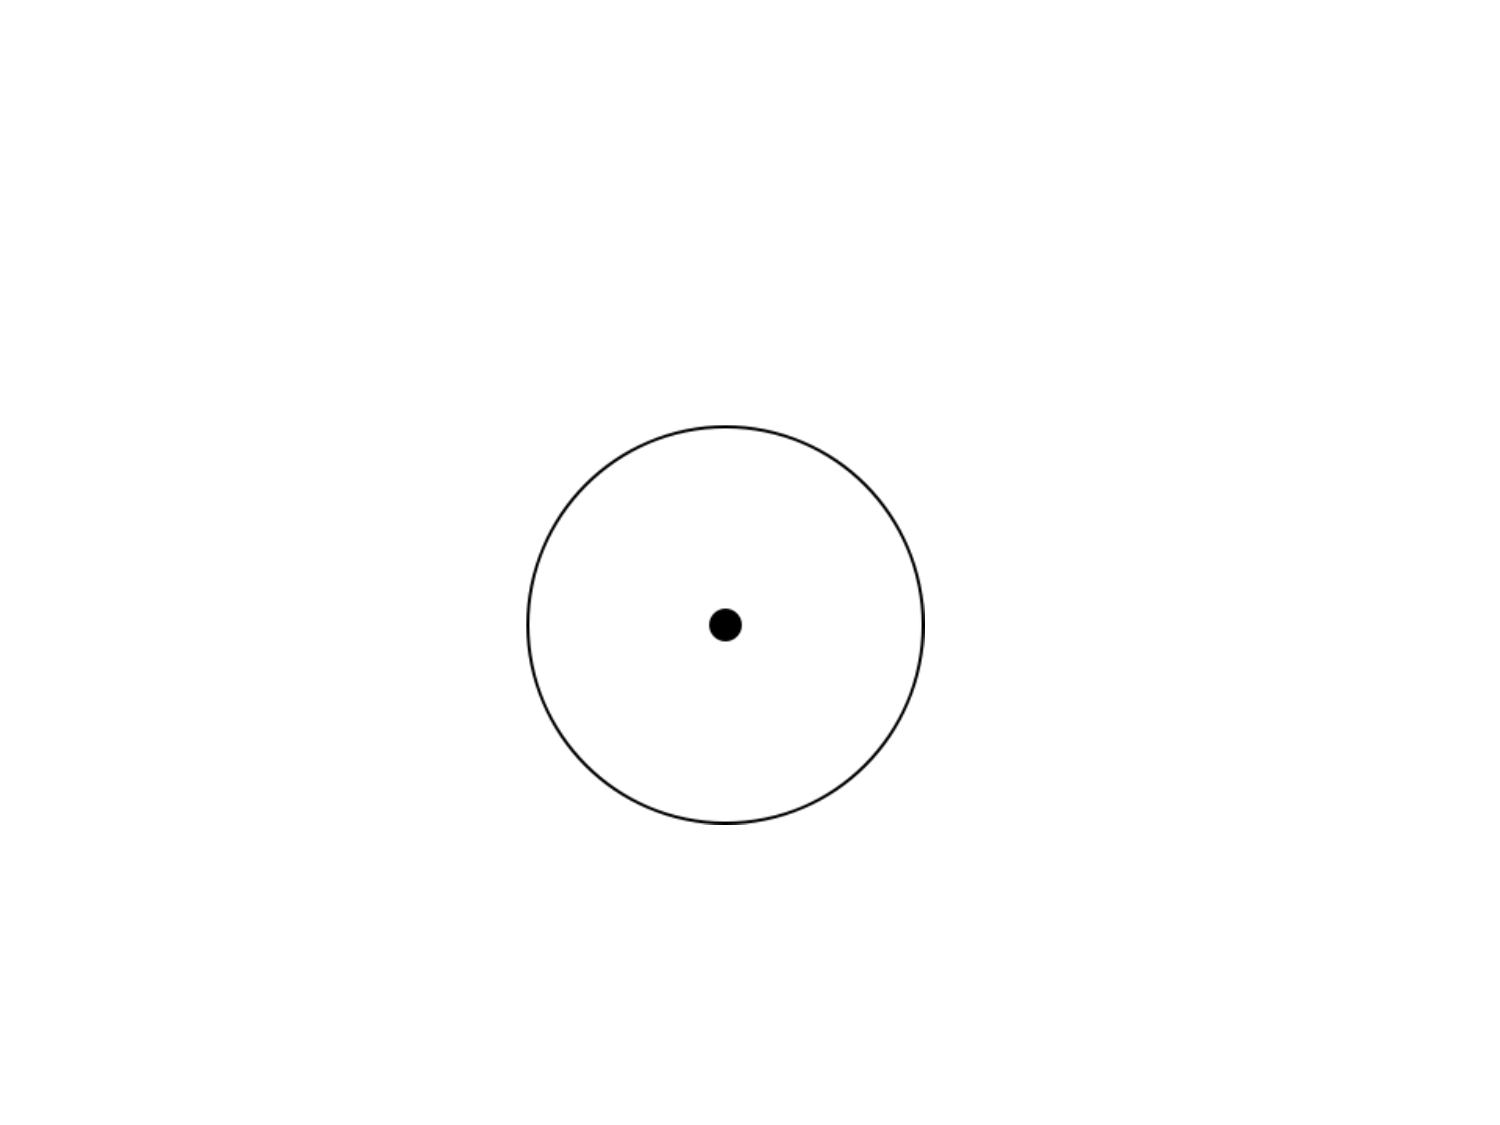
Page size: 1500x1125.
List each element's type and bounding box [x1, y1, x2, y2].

picture [524, 424, 926, 826]
